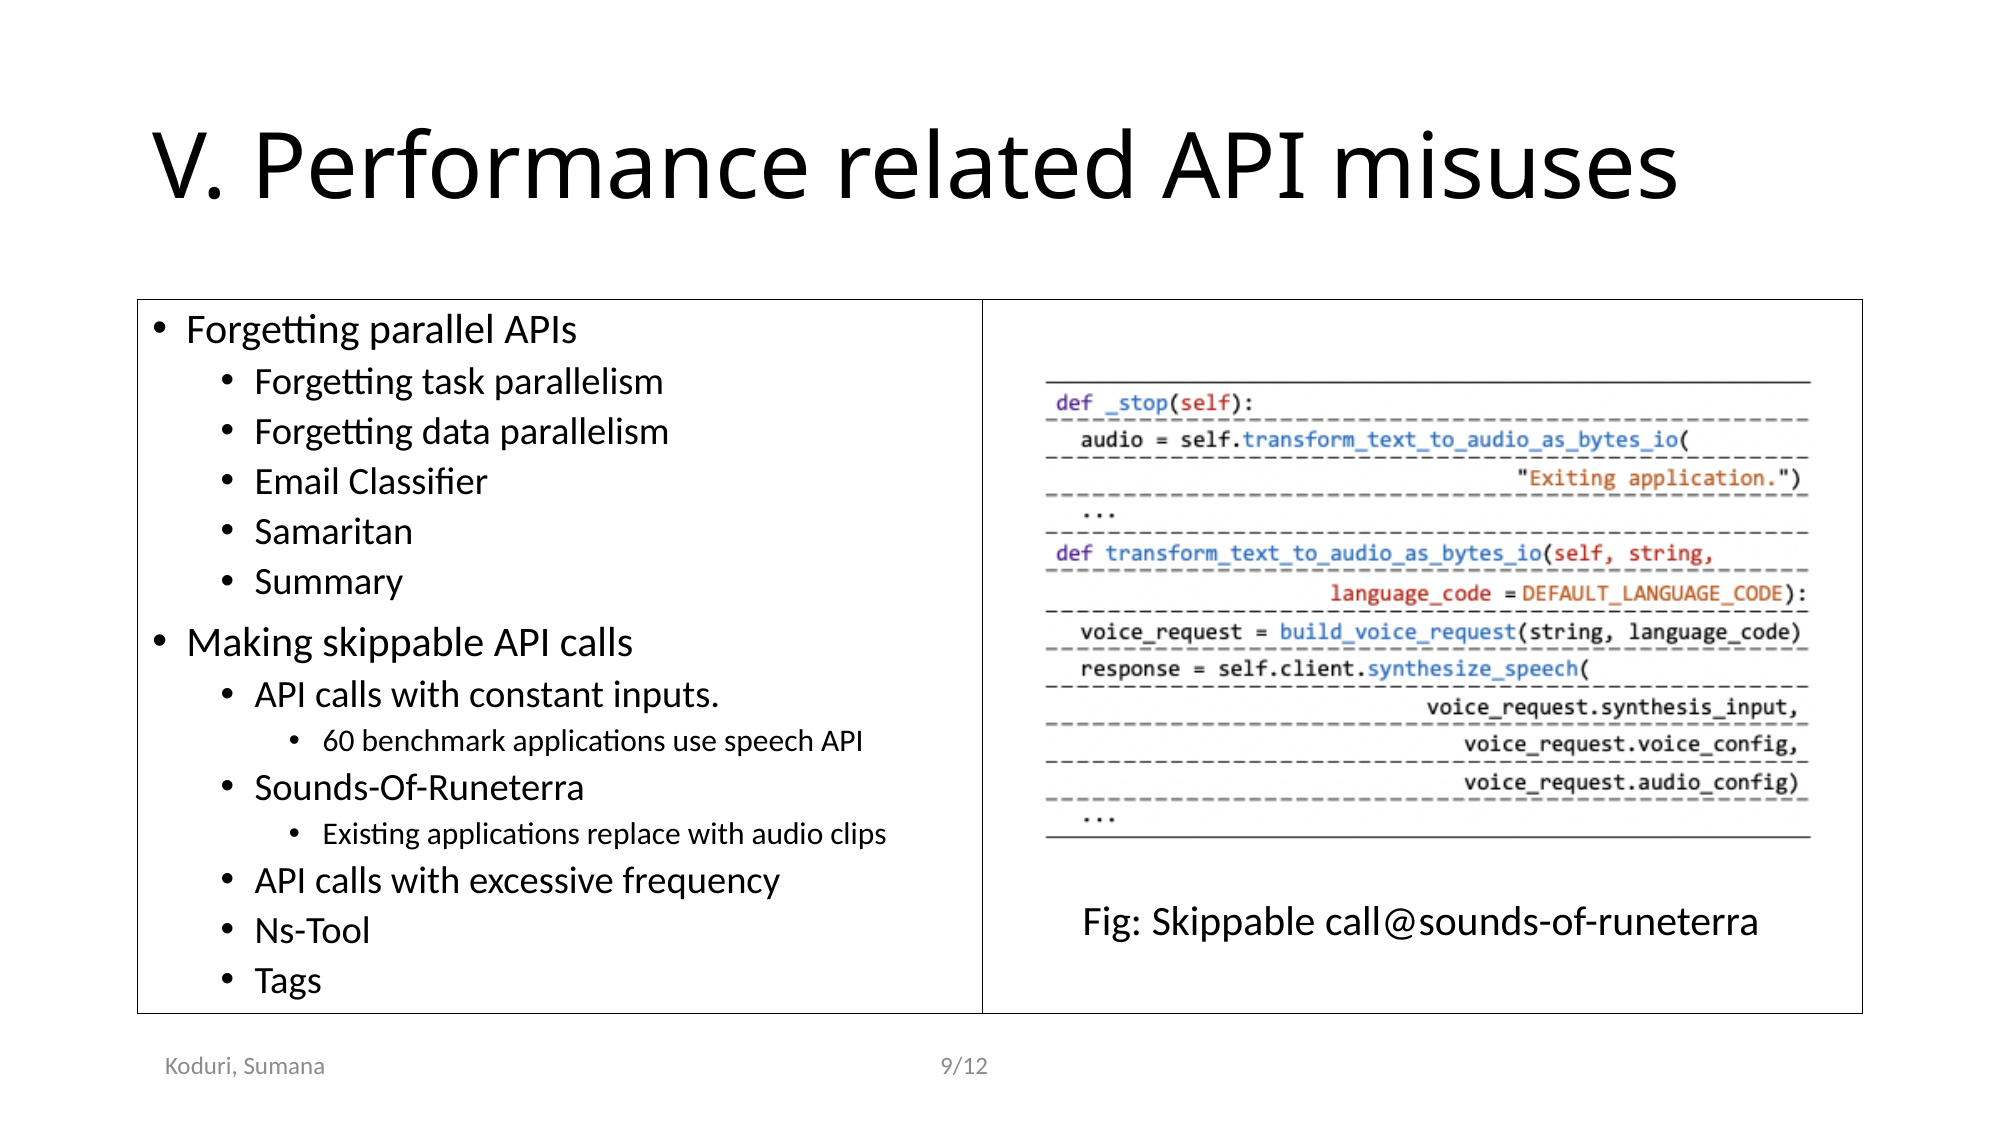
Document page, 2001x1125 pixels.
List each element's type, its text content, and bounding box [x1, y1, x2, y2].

slide_number 9/12 [739, 1035, 1190, 1096]
list Forgetting parallel APIs Forgetting task parallelism Forgetting data parallelism Email Classifier Samaritan Summary Making skippable API calls API calls with constant inputs. 60 benchmark applications use speech API Sounds-Of-Runeterra Existing applications replace with audio clips API calls with excessive frequency Ns-Tool Tags [137, 299, 982, 1014]
text_box Fig: Skippable call@sounds-of-runeterra [982, 299, 1863, 1014]
title V. Performance related API misuses [137, 59, 1863, 278]
picture [1043, 372, 1818, 840]
text_box Koduri, Sumana [149, 1034, 600, 1095]
